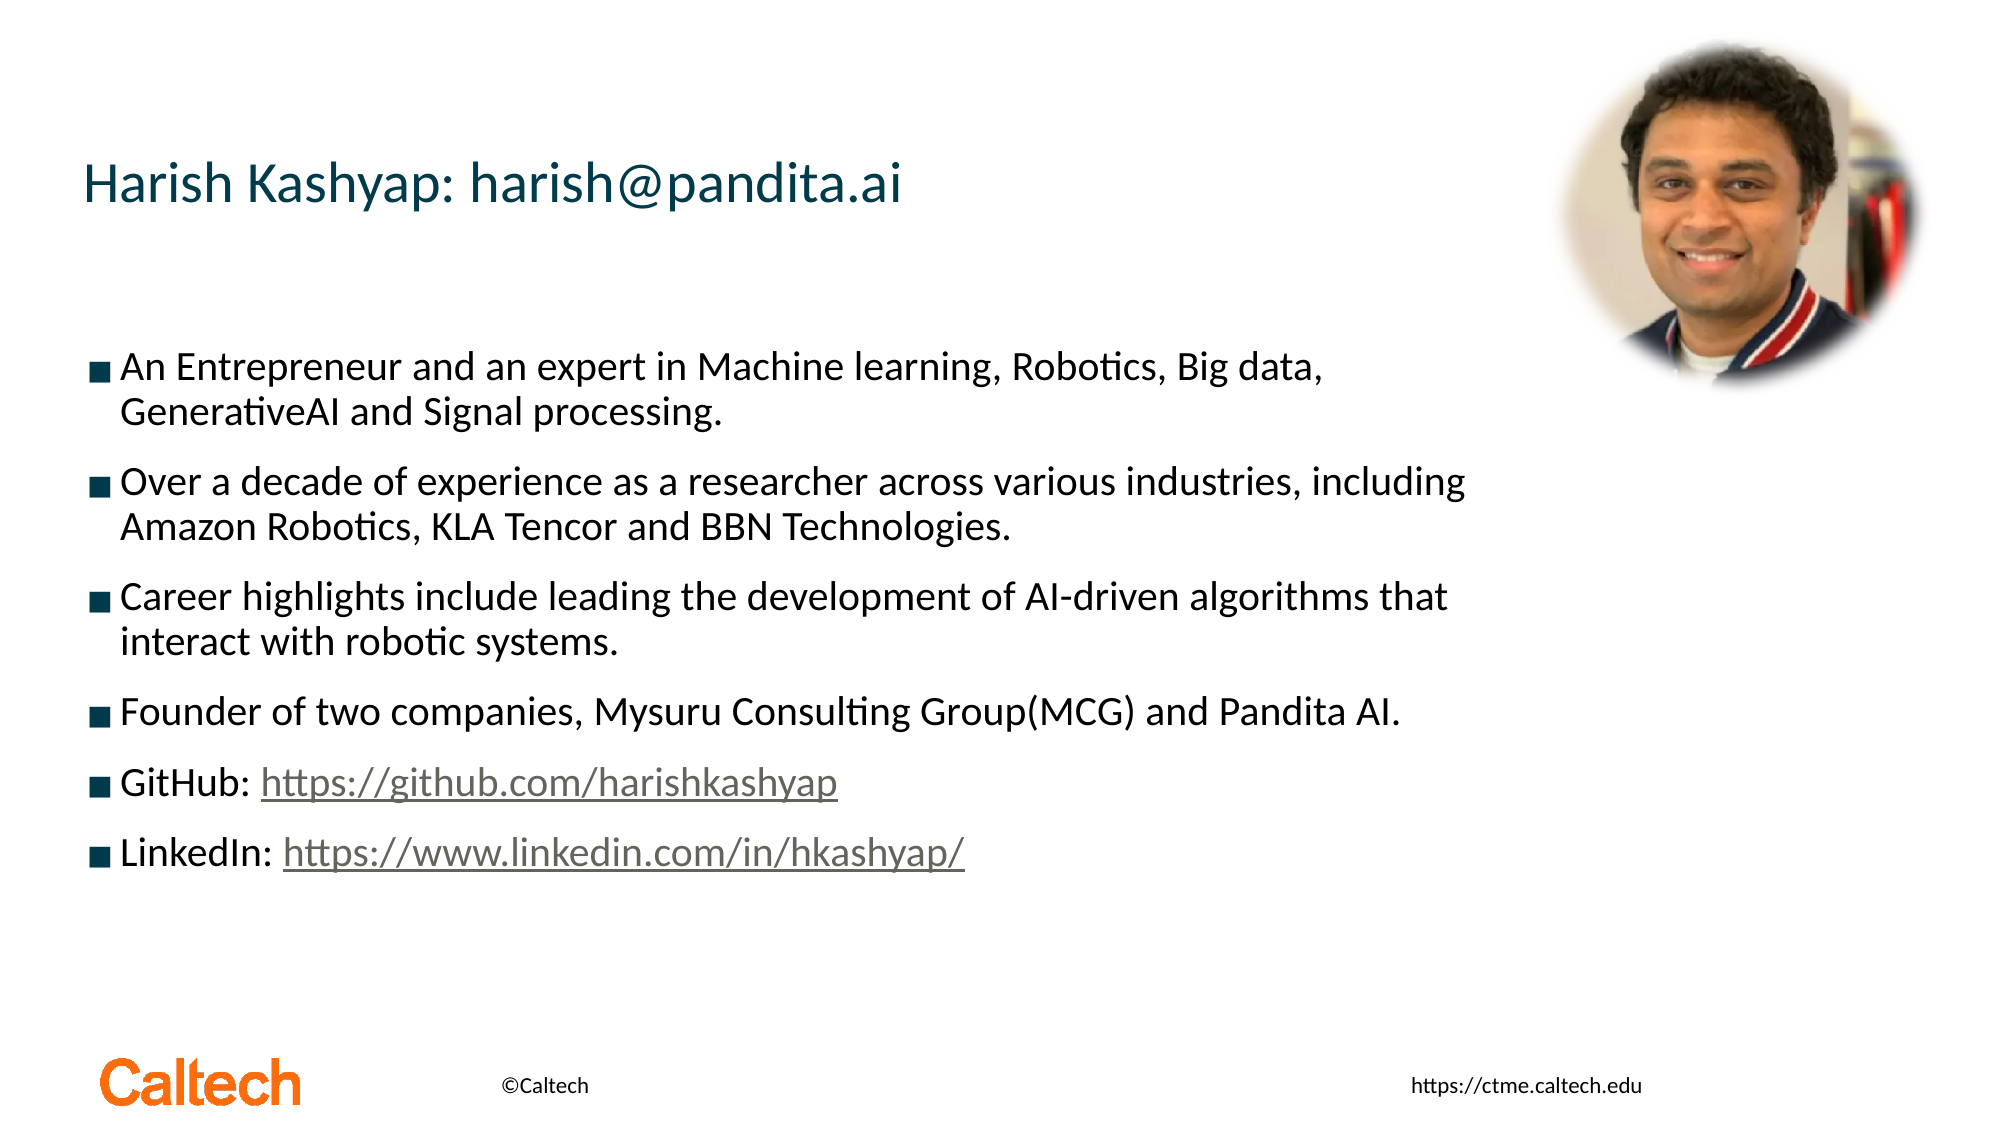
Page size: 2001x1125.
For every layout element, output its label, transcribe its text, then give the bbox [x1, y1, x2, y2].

picture [100, 1057, 300, 1106]
list An Entrepreneur and an expert in Machine learning, Robotics, Big data, GenerativeAI and Signal processing. Over a decade of experience as a researcher across various industries, including Amazon Robotics, KLA Tencor and BBN Technologies. Career highlights include leading the development of AI-driven algorithms that interact with robotic systems. Founder of two companies, Mysuru Consulting Group(MCG) and Pandita AI. GitHub: https://github.com/harishkashyap LinkedIn: https://www.linkedin.com/in/hkashyap/ [68, 252, 1504, 1000]
title Harish Kashyap: harish@pandita.ai [68, 97, 1504, 223]
picture [1544, 30, 1932, 398]
